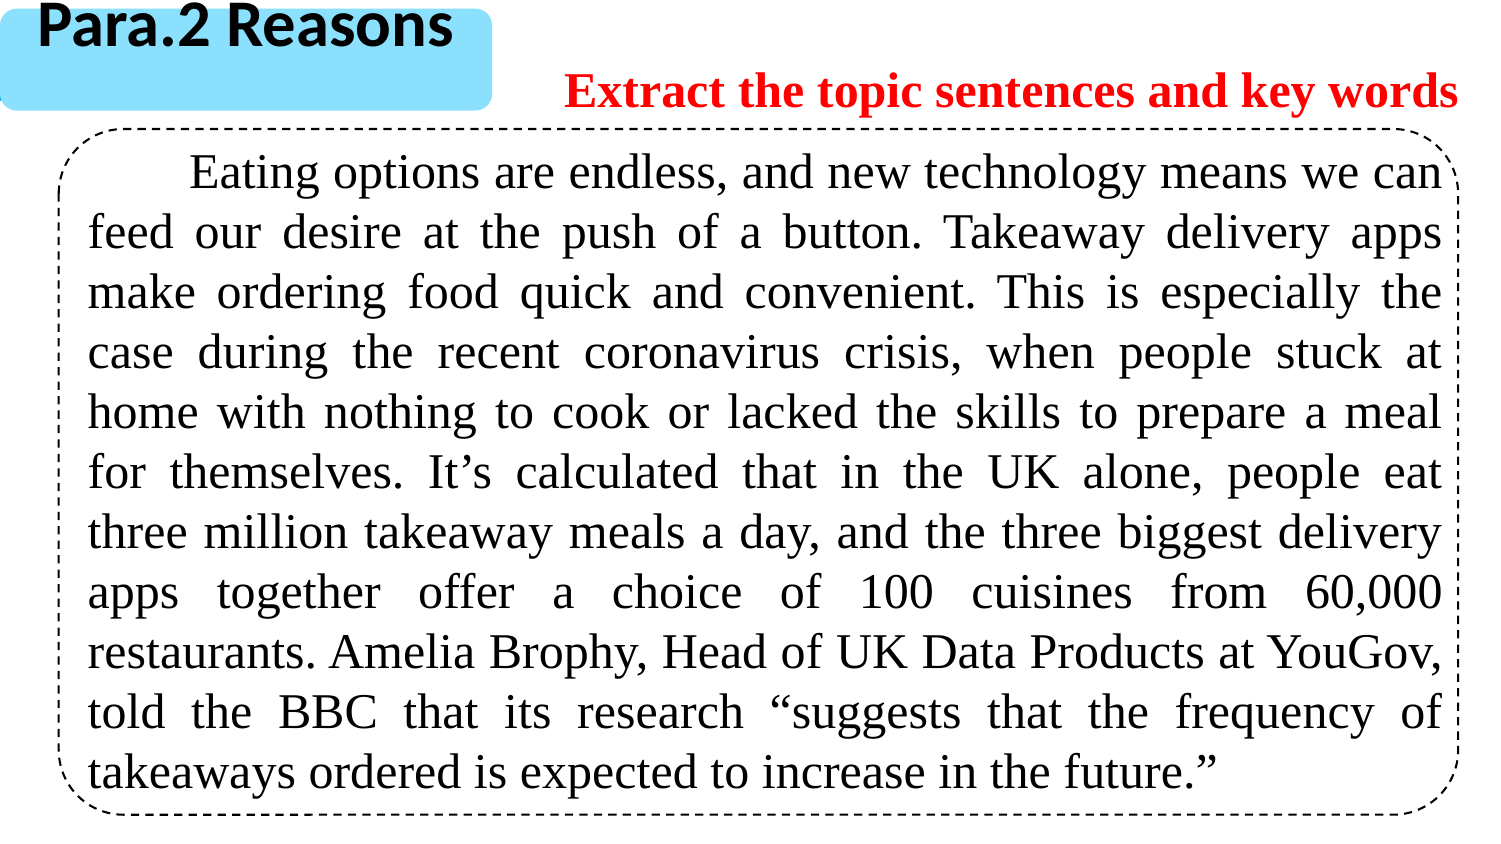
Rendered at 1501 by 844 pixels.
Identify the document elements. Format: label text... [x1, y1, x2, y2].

text_box [57, 154, 72, 791]
text_box Para.2 Reasons [0, 7, 494, 112]
text_box [107, 127, 1414, 131]
text_box Eating options are endless, and new technology means we can feed our desire at the push of a button. Takeaway delivery apps make ordering food quick and convenient. This is especially the case during the recent coronavirus crisis, when people stuck at home with nothing to cook or lacked the skills to prepare a meal for themselves. It’s calculated that in the UK alone, people eat three million takeaway meals a day, and the three biggest delivery apps together offer a choice of 100 cuisines from 60,000 restaurants. Amelia Brophy, Head of UK Data Products at YouGov, told the BBC that its research “suggests that the frequency of takeaways ordered is expected to increase in the future.” [72, 131, 1459, 844]
text_box Extract the topic sentences and key words [549, 50, 1474, 125]
